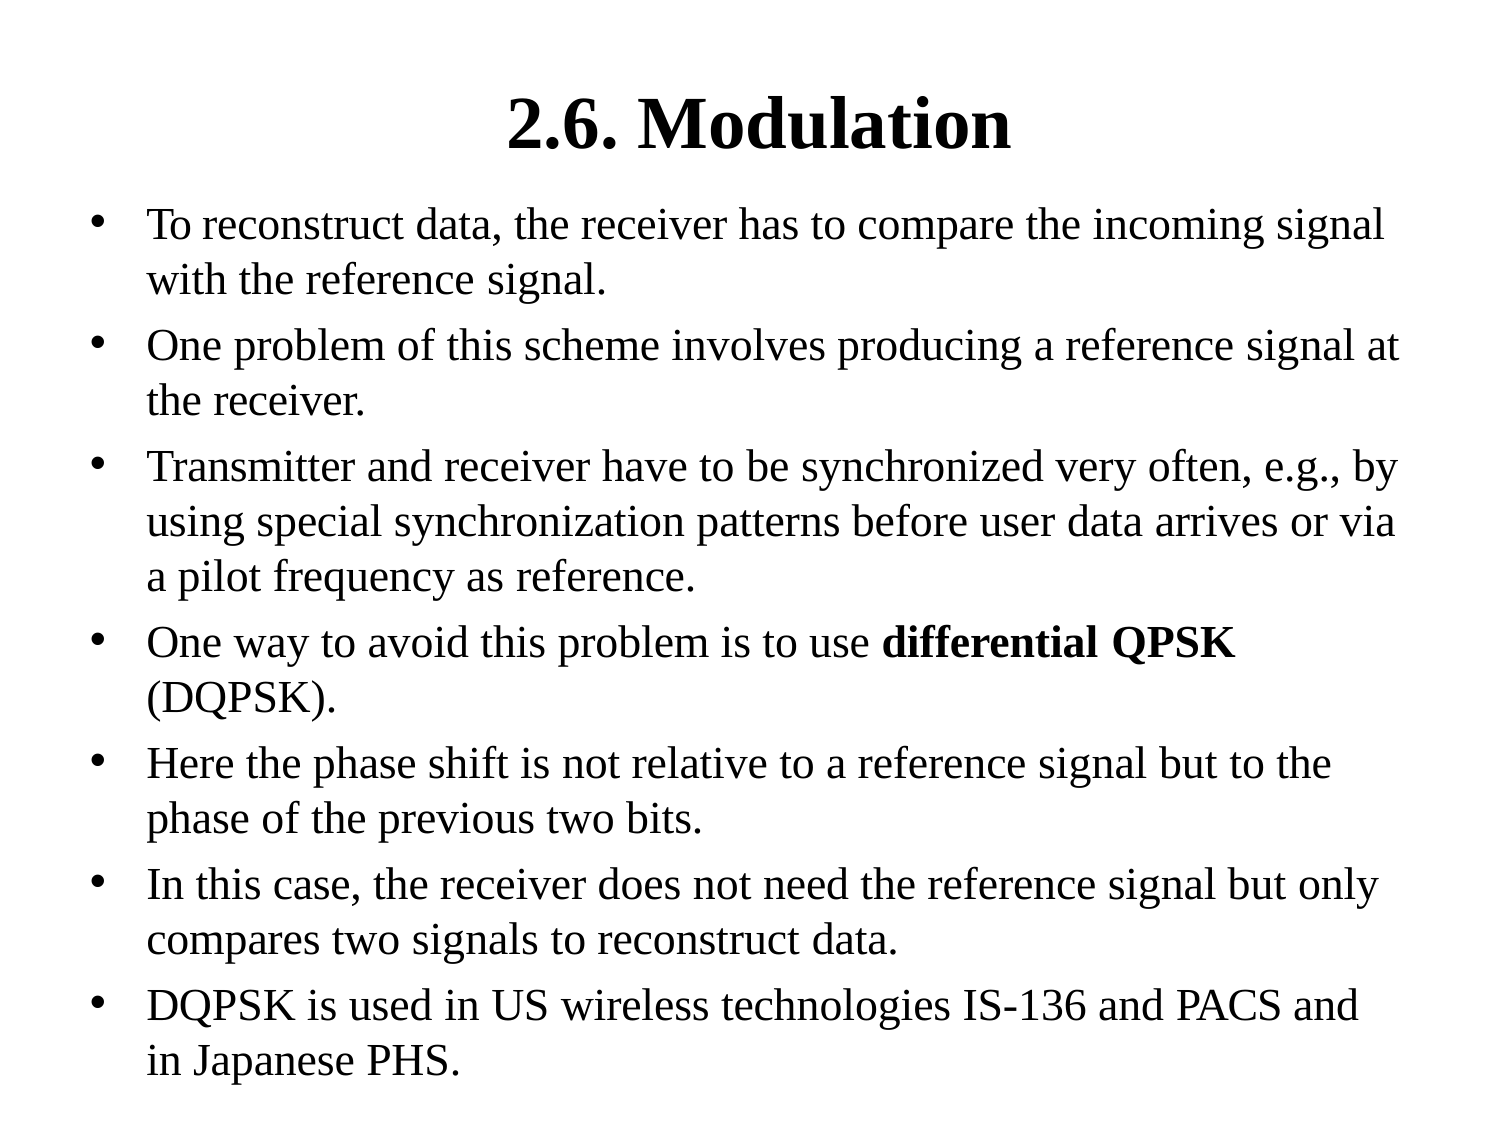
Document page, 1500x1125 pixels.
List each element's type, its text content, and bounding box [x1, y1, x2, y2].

title 2.6. Modulation [504, 71, 1015, 191]
text_box To reconstruct data, the receiver has to compare the incoming signal with the reference signal. One problem of this scheme involves producing a reference signal at the receiver. Transmitter and receiver have to be synchronized very often, e.g., by using special synchronization patterns before user data arrives or via a pilot frequency as reference. One way to avoid this problem is to use differential QPSK (DQPSK). Here the phase shift is not relative to a reference signal but to the phase of the previous two bits. In this case, the receiver does not need the reference signal but only compares two signals to reconstruct data. DQPSK is used in US wireless technologies IS-136 and PACS and in Japanese PHS. [87, 191, 1413, 1085]
